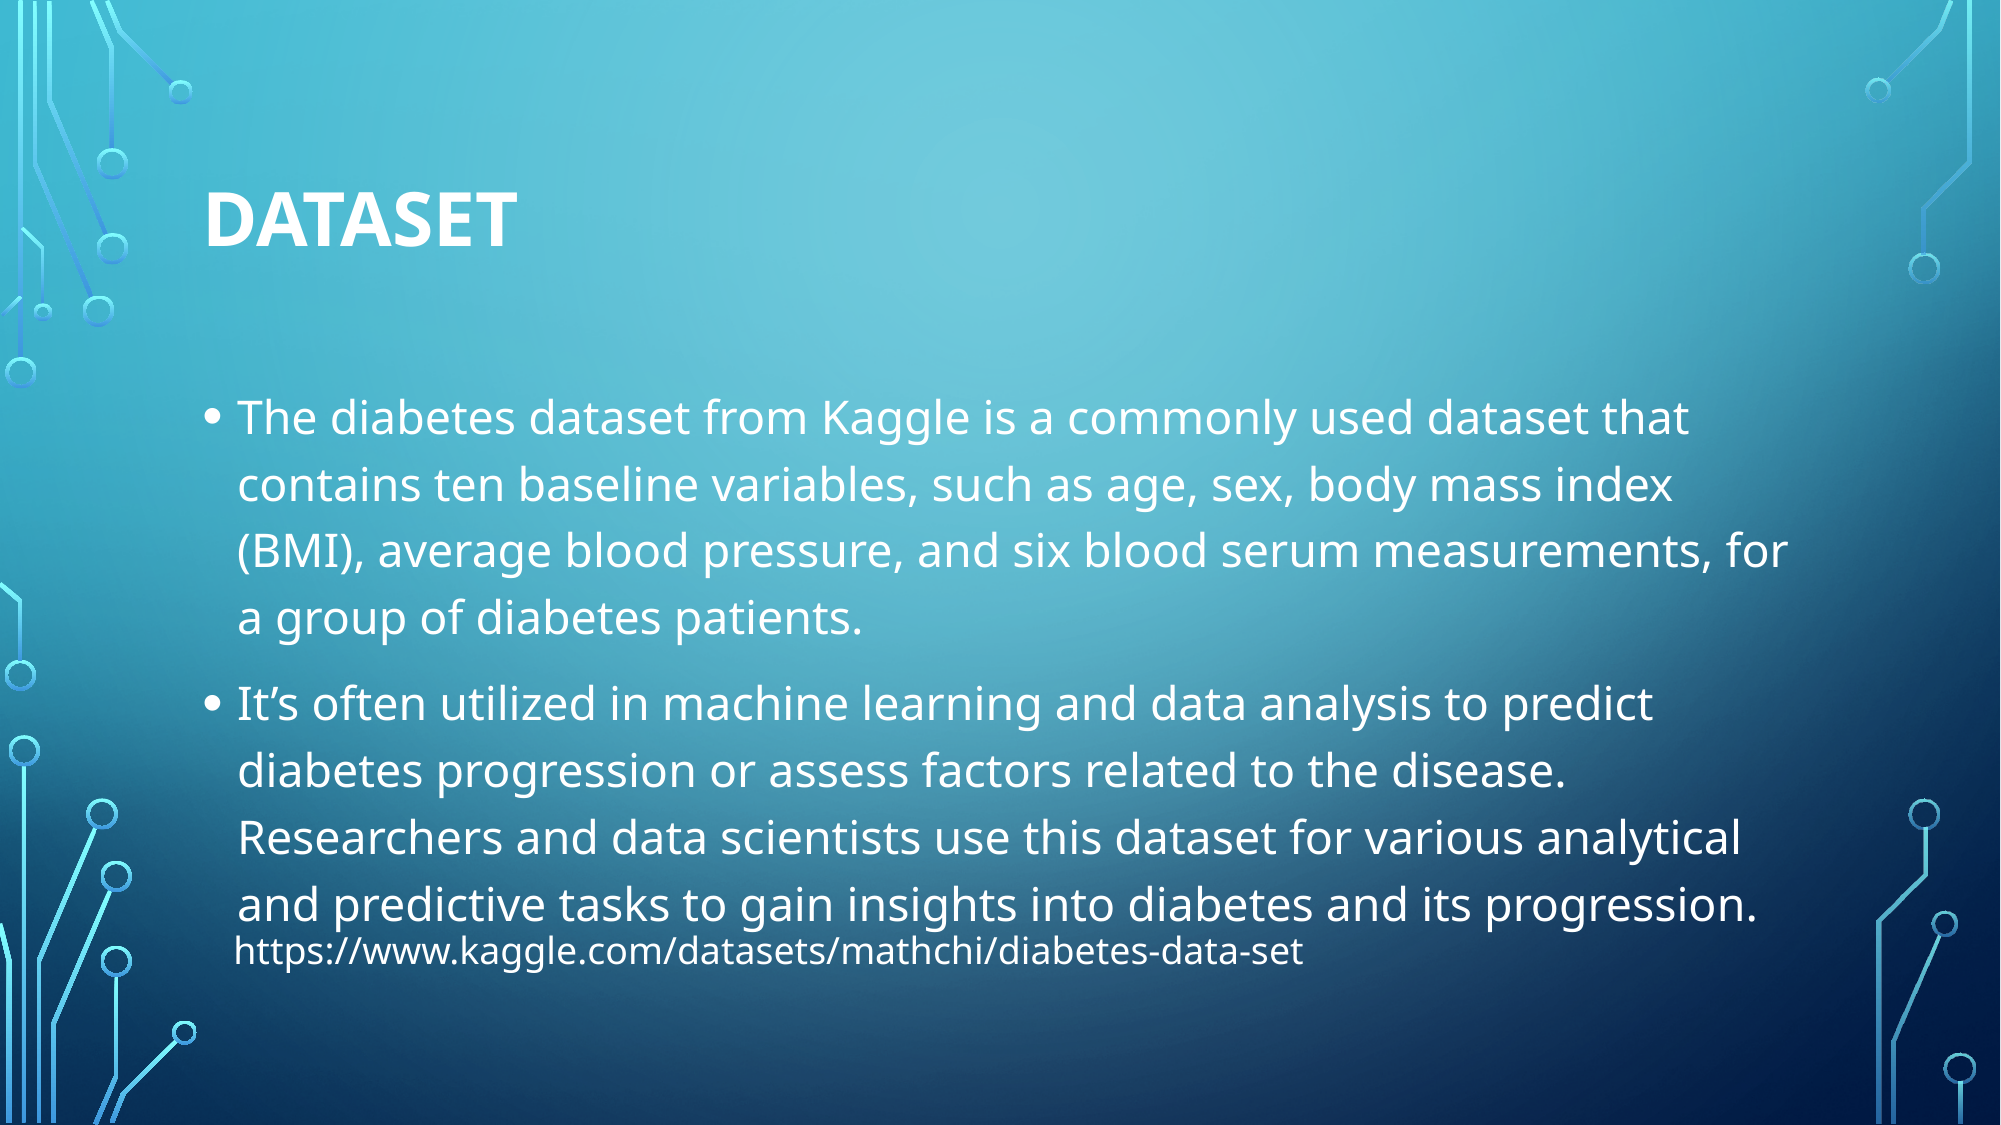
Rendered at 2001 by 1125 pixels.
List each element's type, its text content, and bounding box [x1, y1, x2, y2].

text_box https://www.kaggle.com/datasets/mathchi/diabetes-data-set [218, 919, 1667, 980]
list The diabetes dataset from Kaggle is a commonly used dataset that contains ten baseline variables, such as age, sex, body mass index (BMI), average blood pressure, and six blood serum measurements, for a group of diabetes patients. It’s often utilized in machine learning and data analysis to predict diabetes progression or assess factors related to the disease. Researchers and data scientists use this dataset for various analytical and predictive tasks to gain insights into diabetes and its progression. [187, 369, 1813, 950]
title Dataset [187, 101, 1813, 344]
